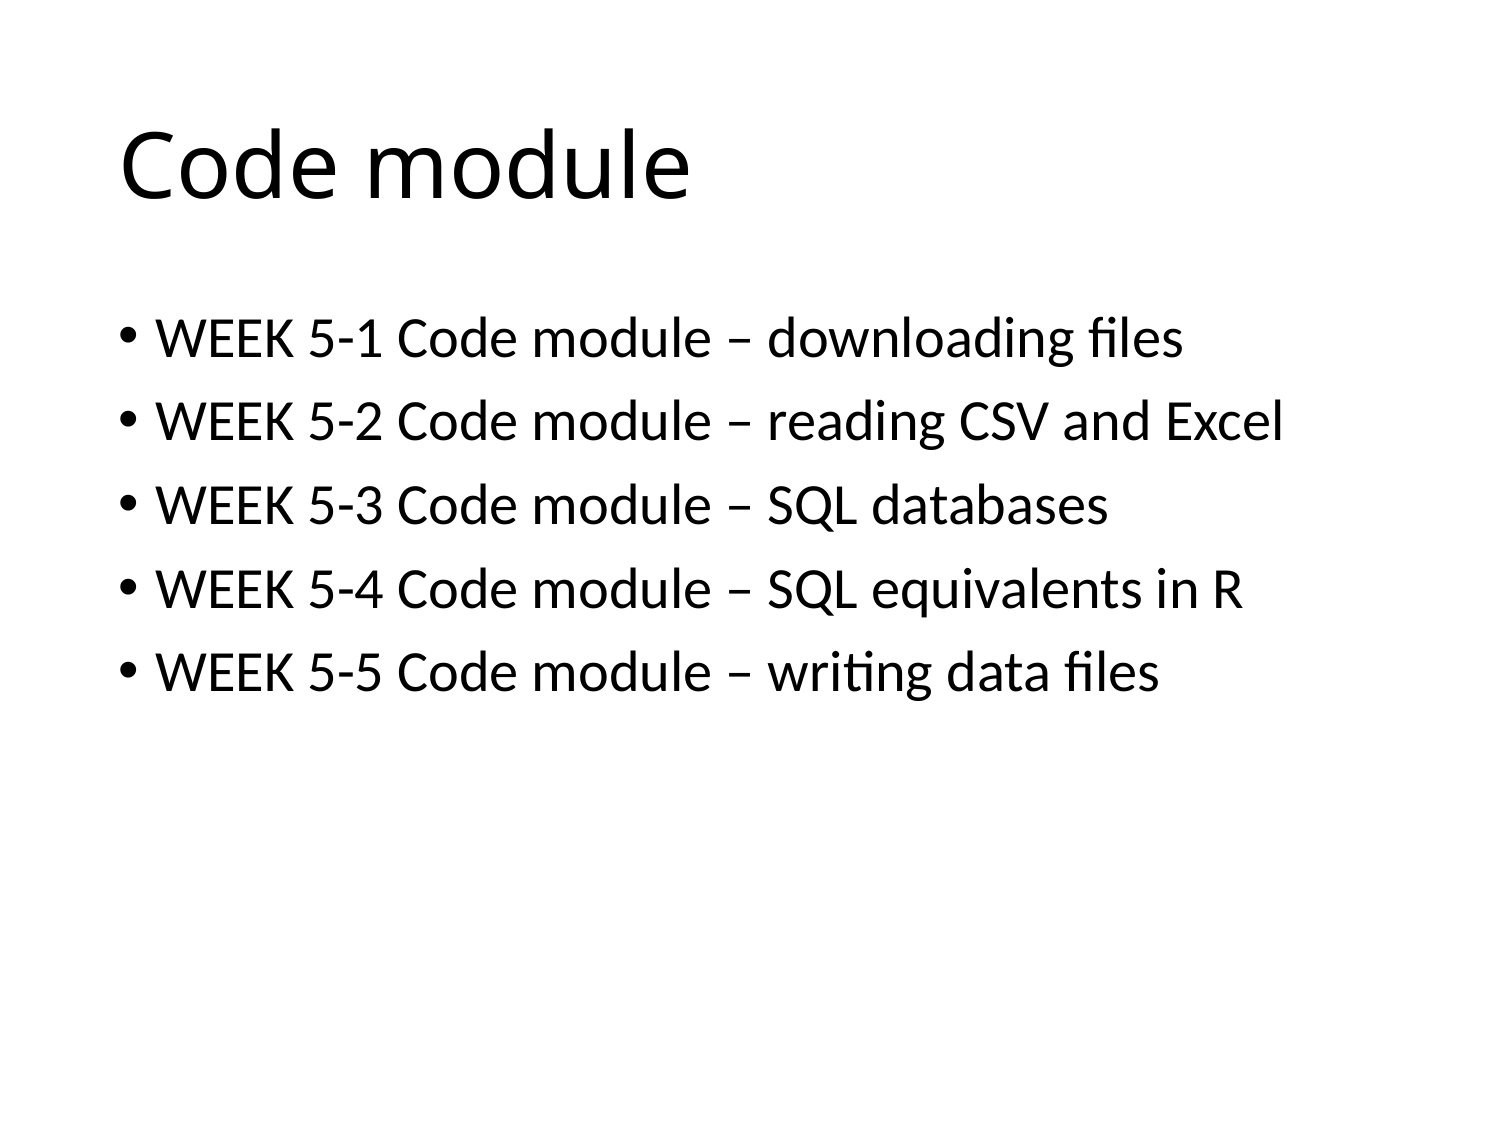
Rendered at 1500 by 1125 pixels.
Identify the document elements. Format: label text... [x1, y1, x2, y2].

title Code module [103, 59, 1397, 278]
list WEEK 5-1 Code module – downloading files WEEK 5-2 Code module – reading CSV and Excel WEEK 5-3 Code module – SQL databases WEEK 5-4 Code module – SQL equivalents in R WEEK 5-5 Code module – writing data files [103, 299, 1397, 1014]
